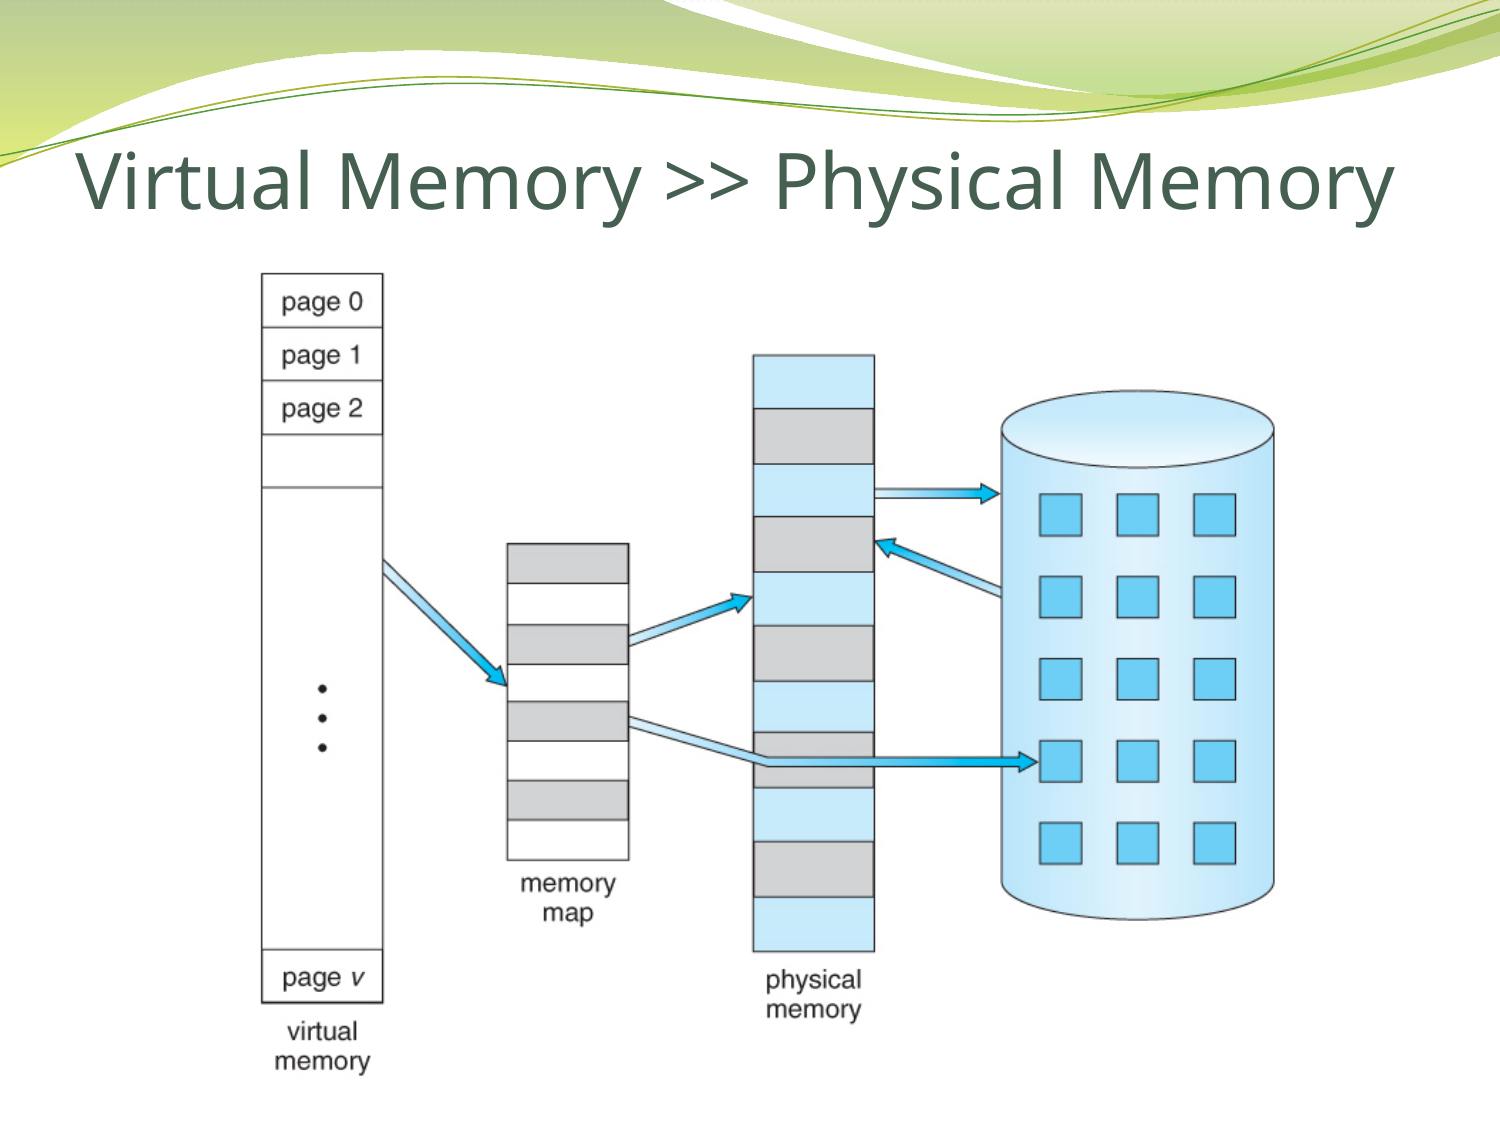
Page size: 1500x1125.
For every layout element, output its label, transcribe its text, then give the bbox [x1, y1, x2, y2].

picture [247, 259, 1289, 1091]
title Virtual Memory >> Physical Memory [75, 37, 1425, 225]
